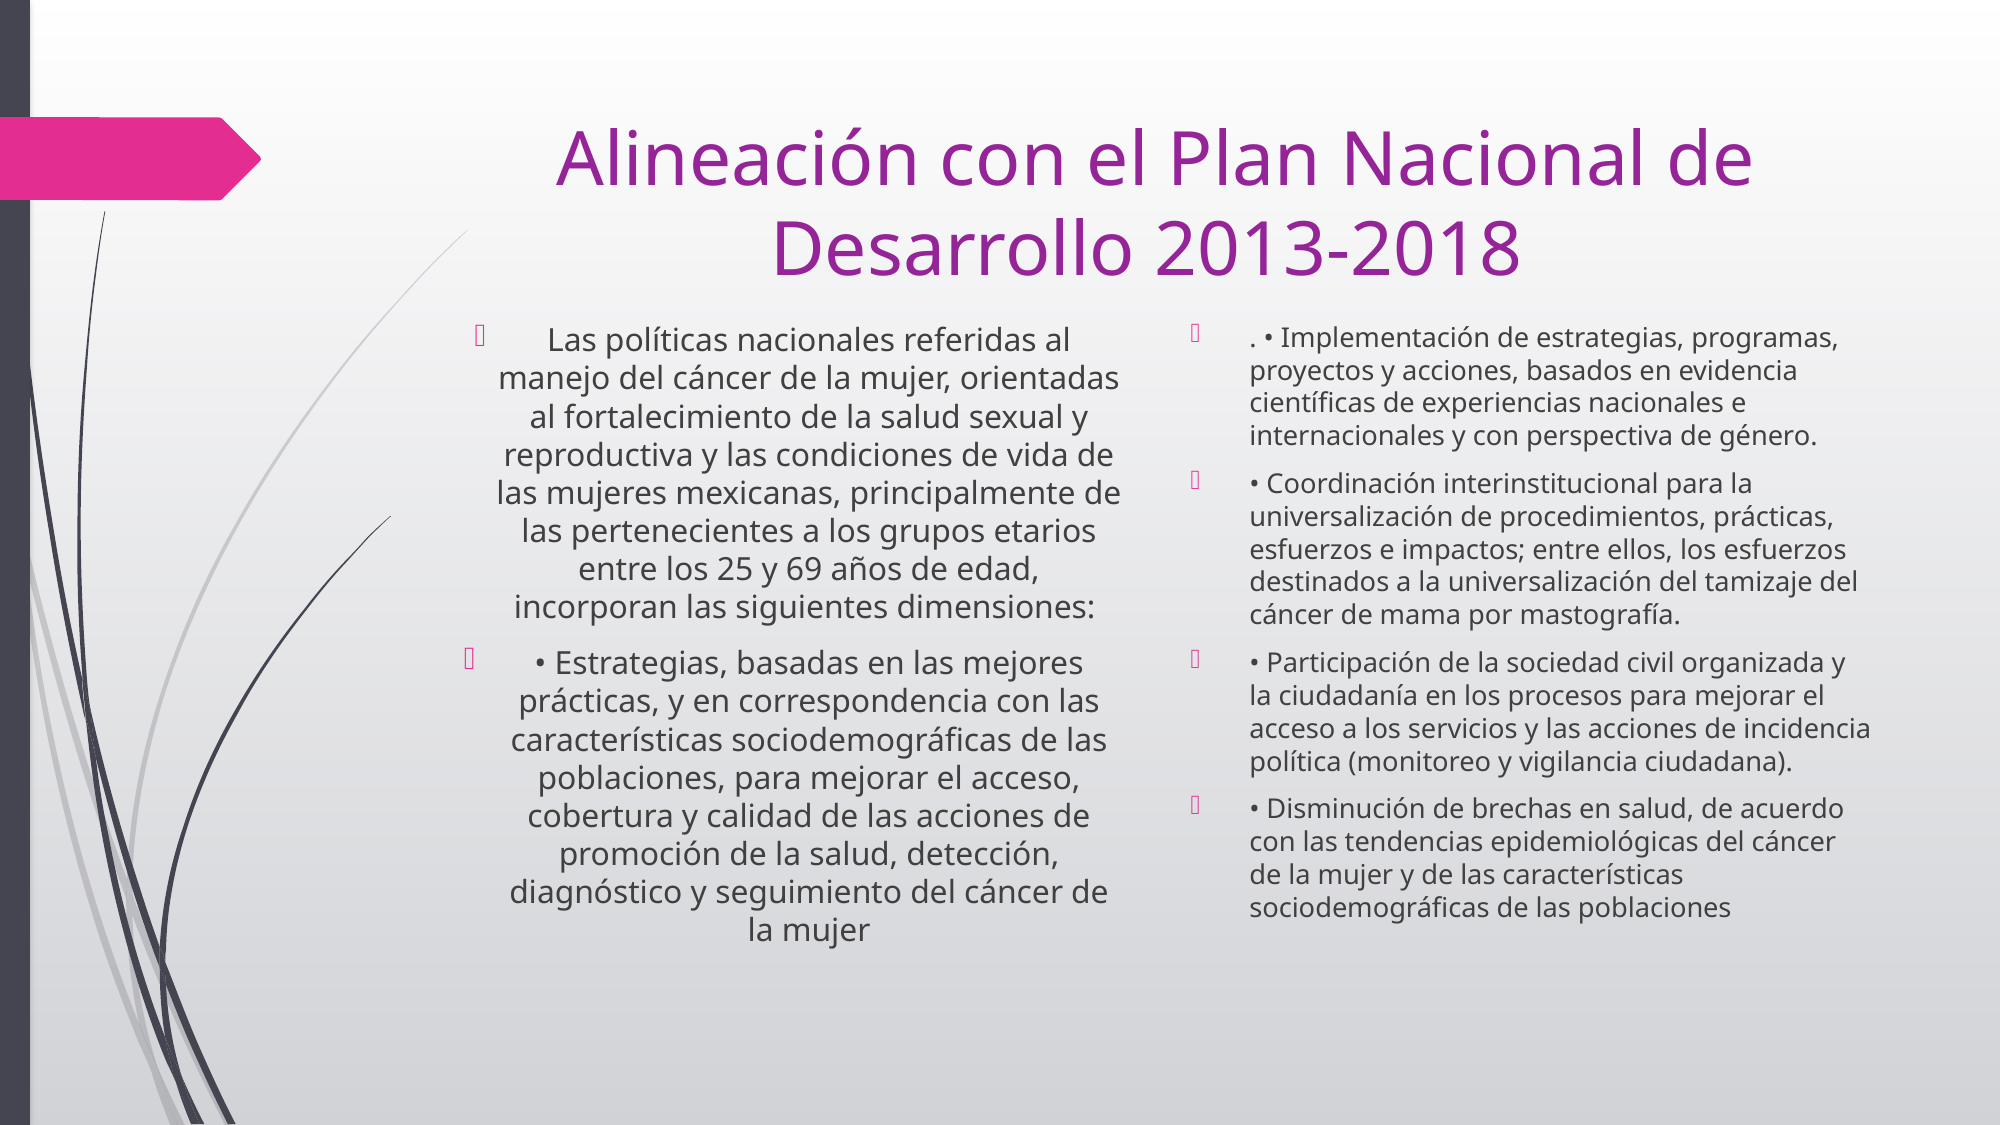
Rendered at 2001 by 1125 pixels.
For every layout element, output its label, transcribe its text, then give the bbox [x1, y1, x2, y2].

title Alineación con el Plan Nacional de Desarrollo 2013-2018 [425, 102, 1888, 313]
list . • Implementación de estrategias, programas, proyectos y acciones, basados en evidencia científicas de experiencias nacionales e internacionales y con perspectiva de género. • Coordinación interinstitucional para la universalización de procedimientos, prácticas, esfuerzos e impactos; entre ellos, los esfuerzos destinados a la universalización del tamizaje del cáncer de mama por mastografía. • Participación de la sociedad civil organizada y la ciudadanía en los procesos para mejorar el acceso a los servicios y las acciones de incidencia política (monitoreo y vigilancia ciudadana). • Disminución de brechas en salud, de acuerdo con las tendencias epidemiológicas del cáncer de la mujer y de las características sociodemográficas de las poblaciones [1175, 312, 1888, 968]
list Las políticas nacionales referidas al manejo del cáncer de la mujer, orientadas al fortalecimiento de la salud sexual y reproductiva y las condiciones de vida de las mujeres mexicanas, principalmente de las pertenecientes a los grupos etarios entre los 25 y 69 años de edad, incorporan las siguientes dimensiones: • Estrategias, basadas en las mejores prácticas, y en correspondencia con las características sociodemográficas de las poblaciones, para mejorar el acceso, cobertura y calidad de las acciones de promoción de la salud, detección, diagnóstico y seguimiento del cáncer de la mujer [424, 312, 1138, 969]
